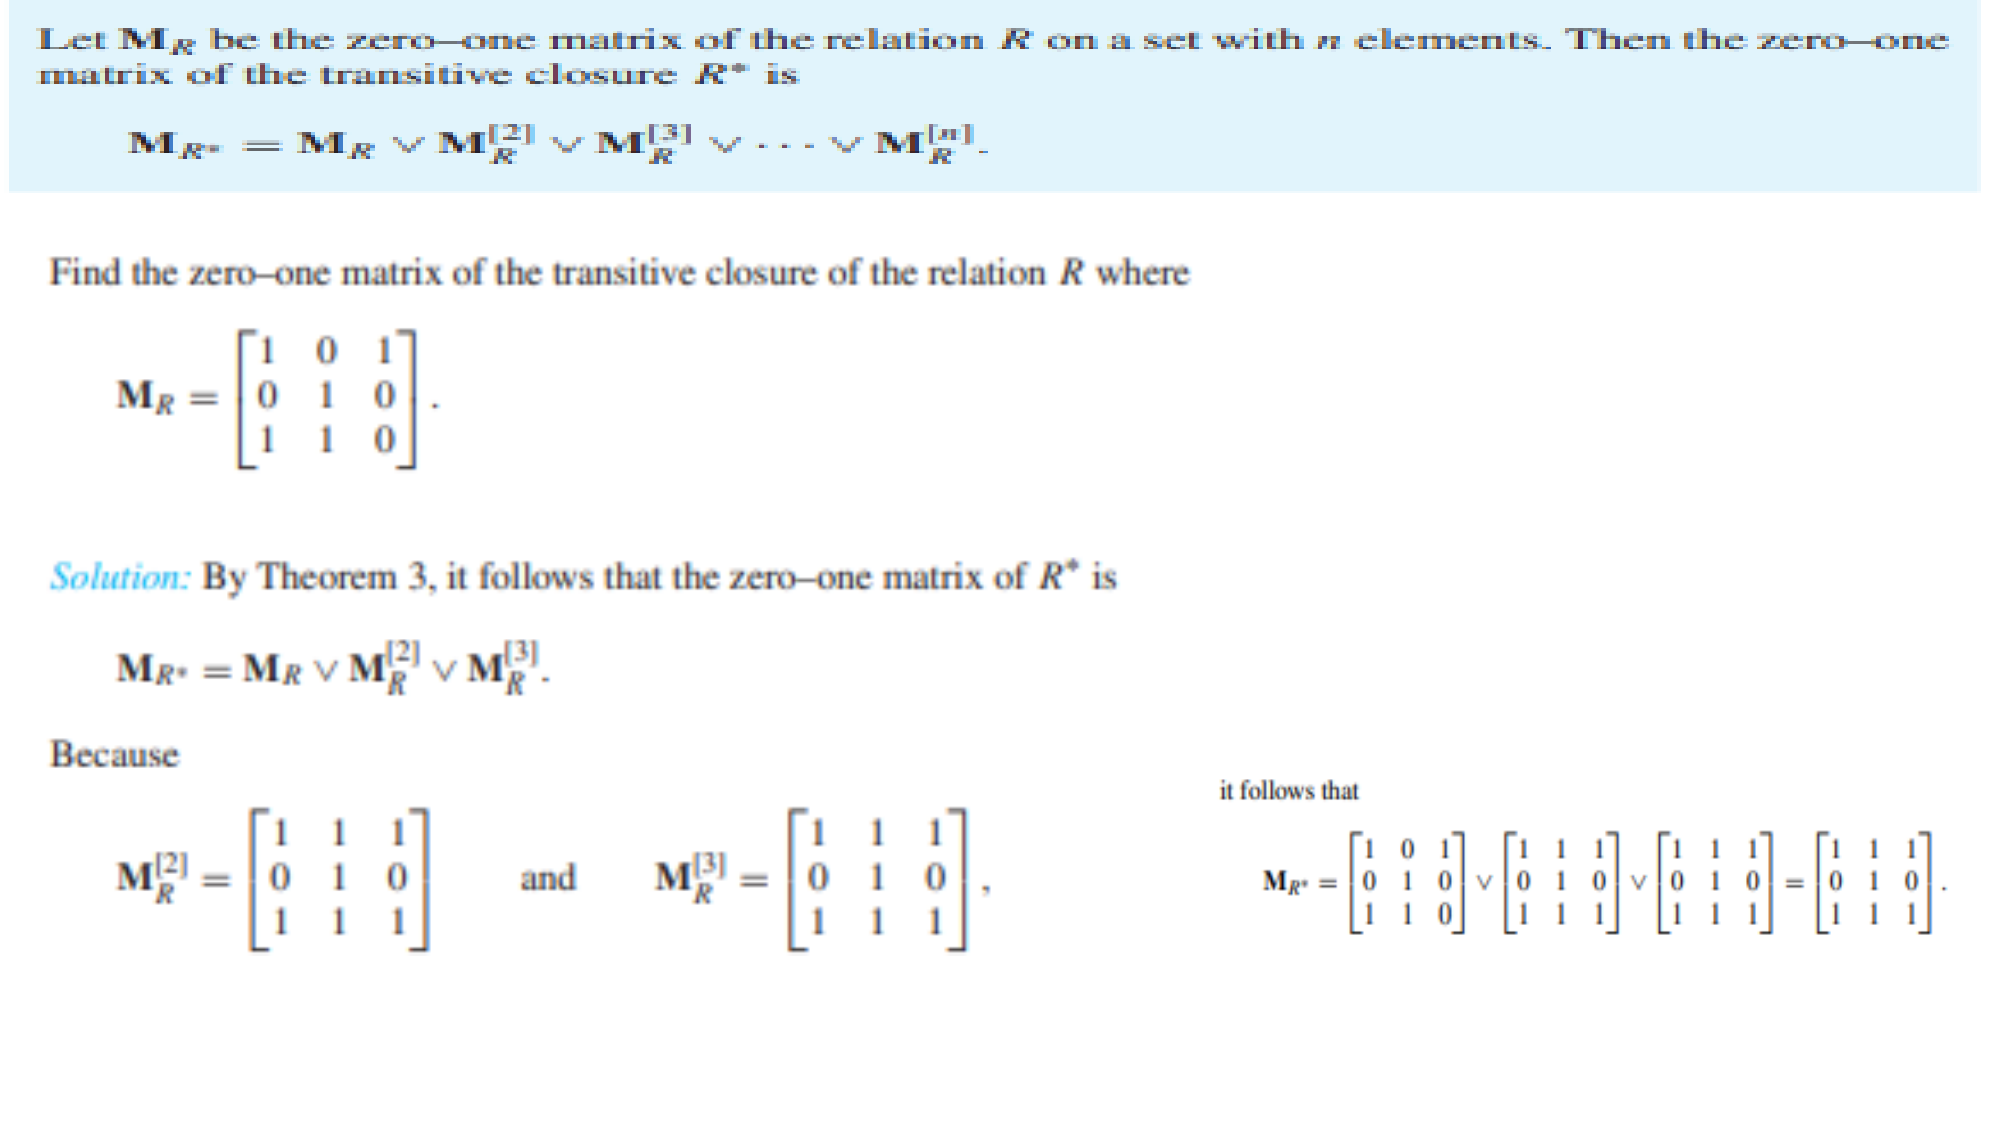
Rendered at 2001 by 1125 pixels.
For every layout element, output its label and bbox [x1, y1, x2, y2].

picture [28, 238, 1972, 974]
picture [0, 0, 2000, 199]
